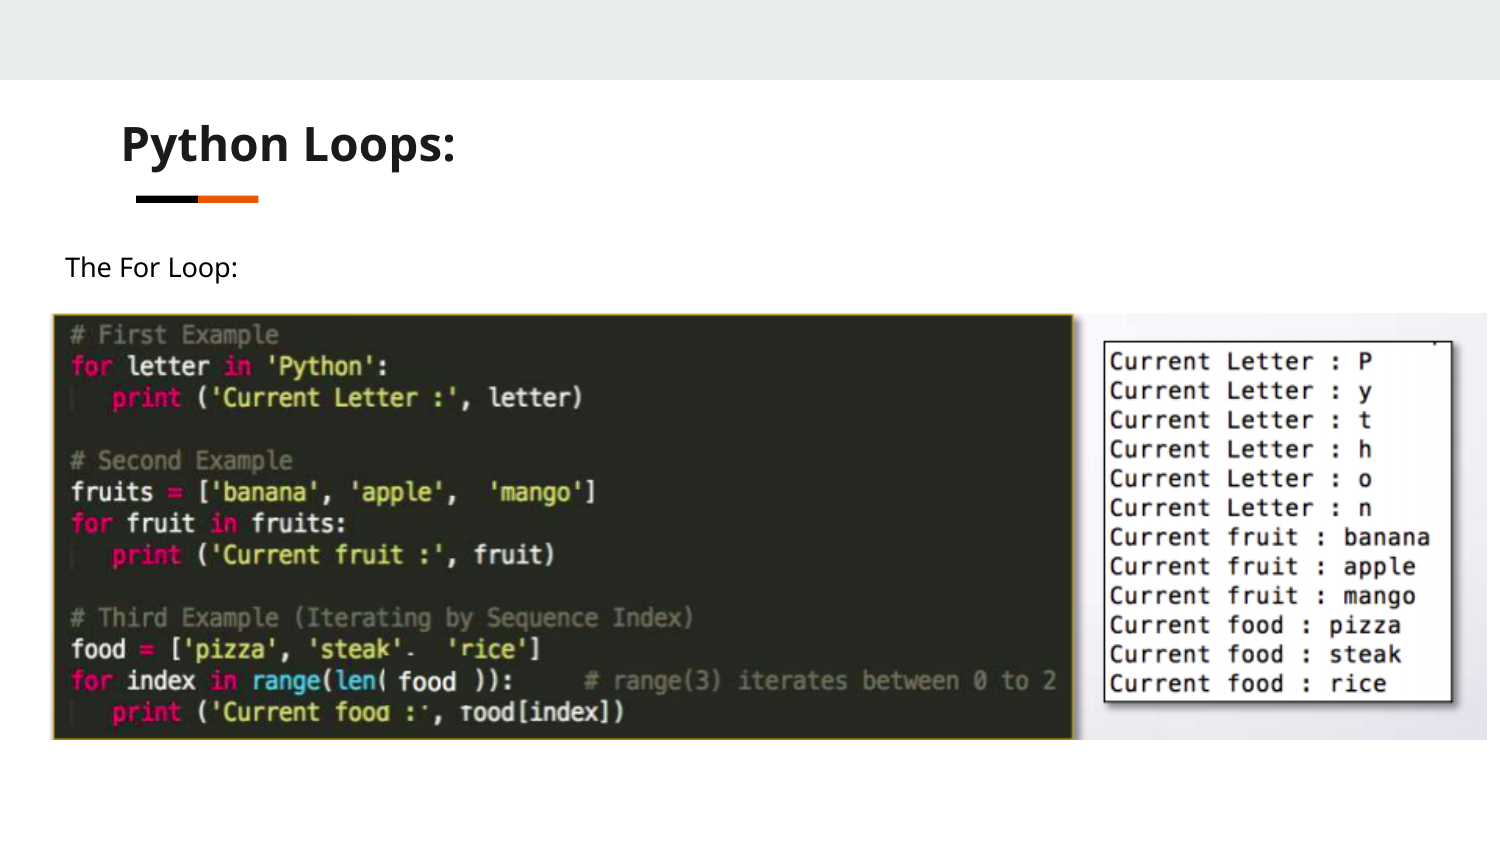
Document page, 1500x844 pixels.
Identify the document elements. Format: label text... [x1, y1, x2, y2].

text_box Python Loops: [105, 98, 1367, 187]
picture [49, 312, 1487, 740]
text_box The For Loop: [50, 231, 1312, 311]
